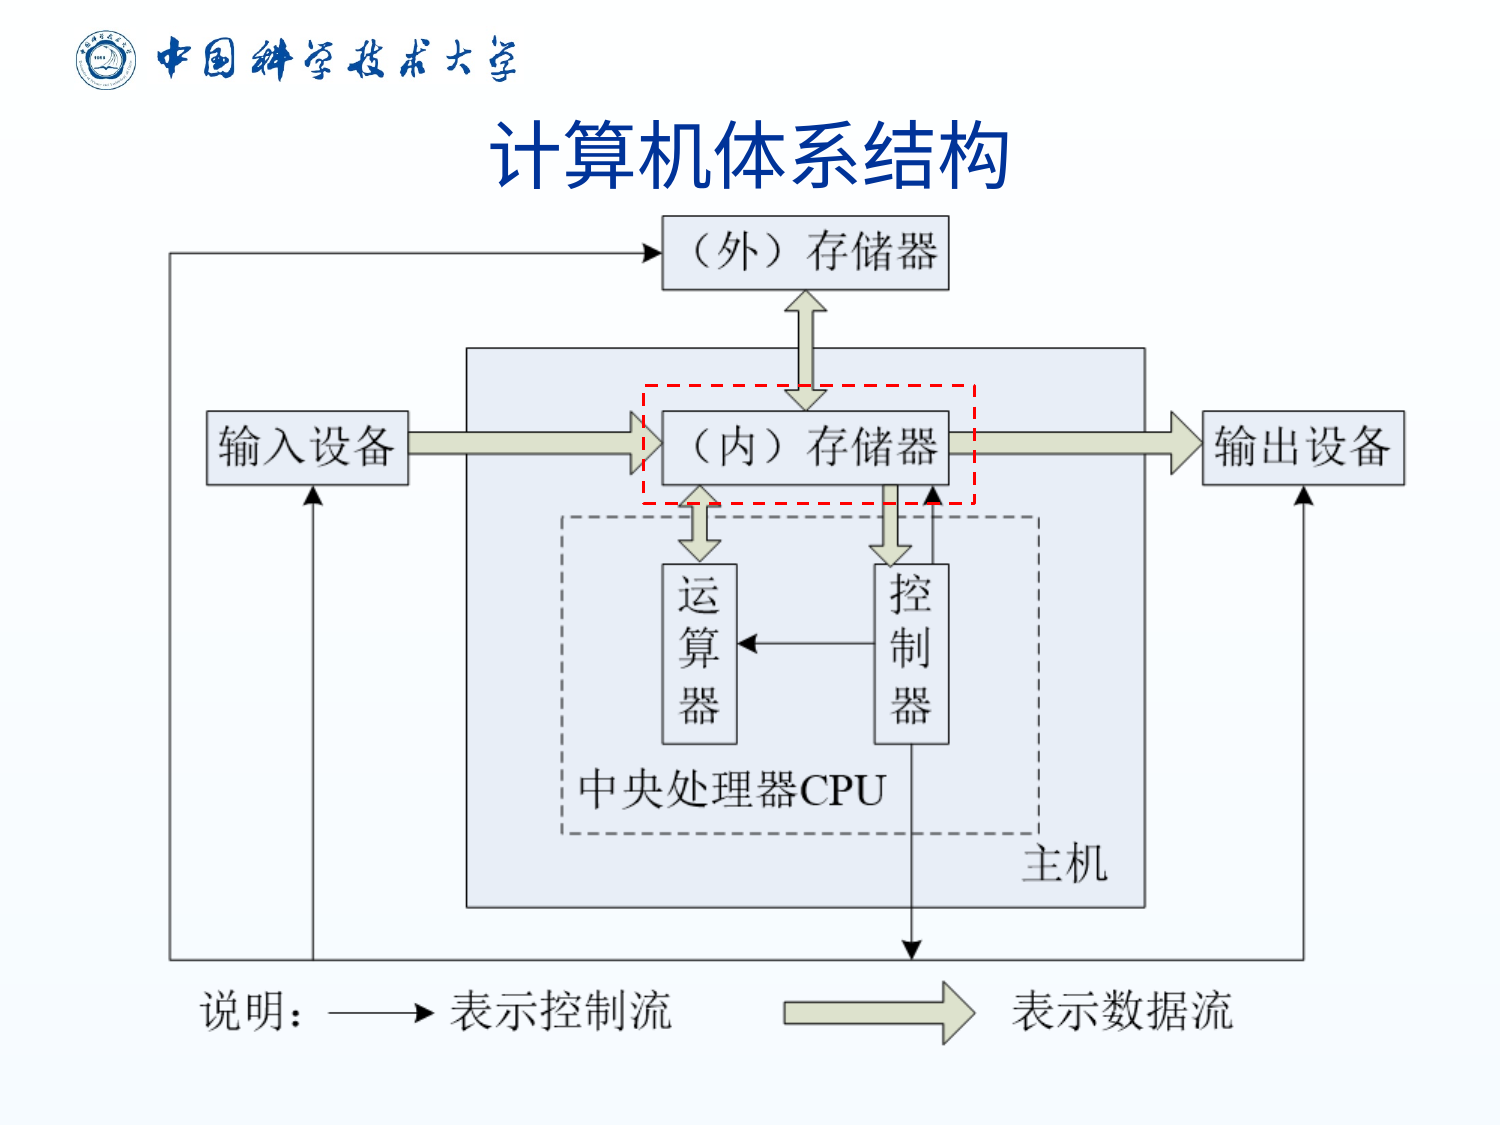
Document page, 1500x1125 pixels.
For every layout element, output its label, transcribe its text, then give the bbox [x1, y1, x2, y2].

title 计算机体系结构 [49, 99, 1451, 209]
picture [74, 27, 136, 90]
picture [147, 26, 524, 84]
picture [89, 211, 1411, 1077]
